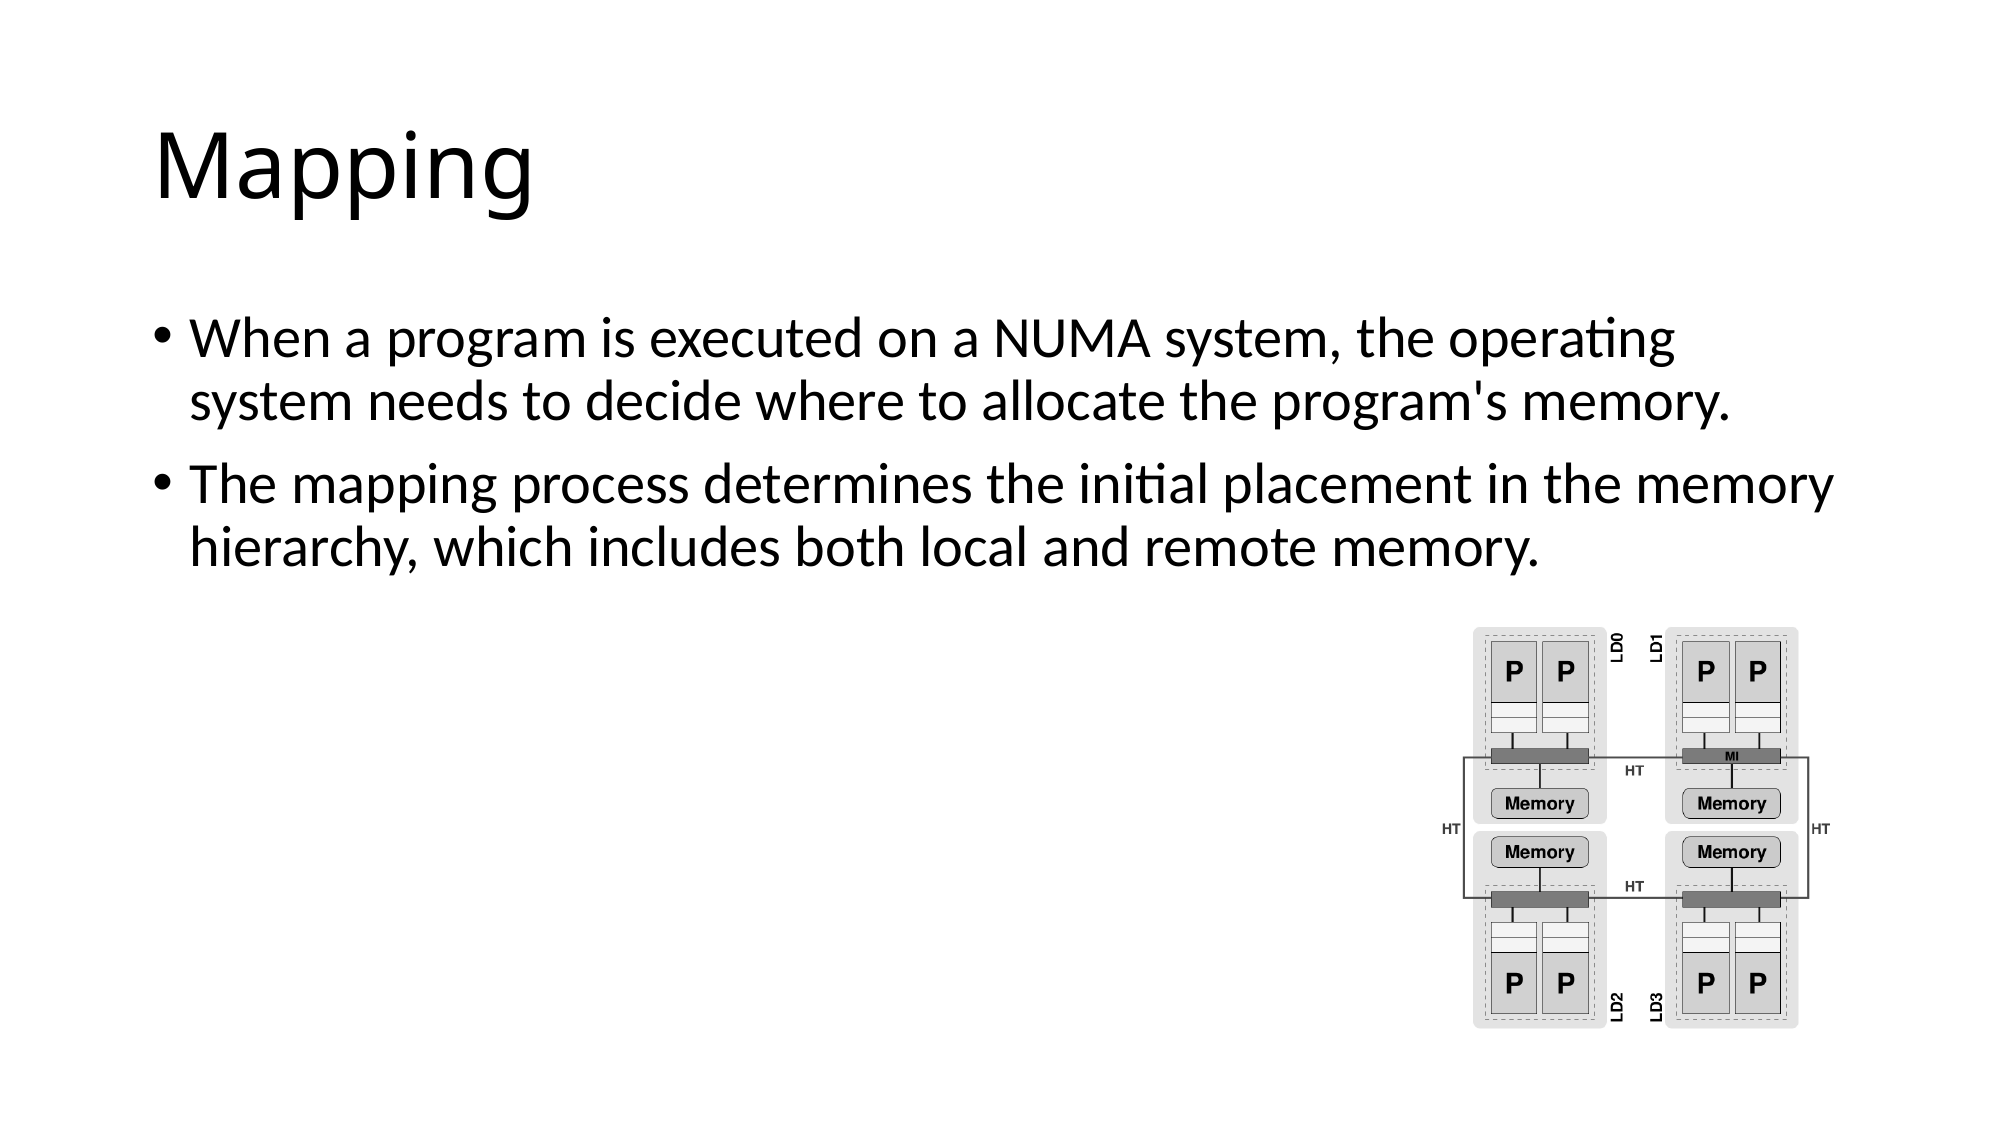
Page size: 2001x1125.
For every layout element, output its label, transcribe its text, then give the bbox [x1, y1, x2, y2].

title Mapping [137, 59, 1863, 278]
picture [1439, 614, 1837, 1049]
list When a program is executed on a NUMA system, the operating system needs to decide where to allocate the program's memory. The mapping process determines the initial placement in the memory hierarchy, which includes both local and remote memory. [137, 299, 1863, 1014]
